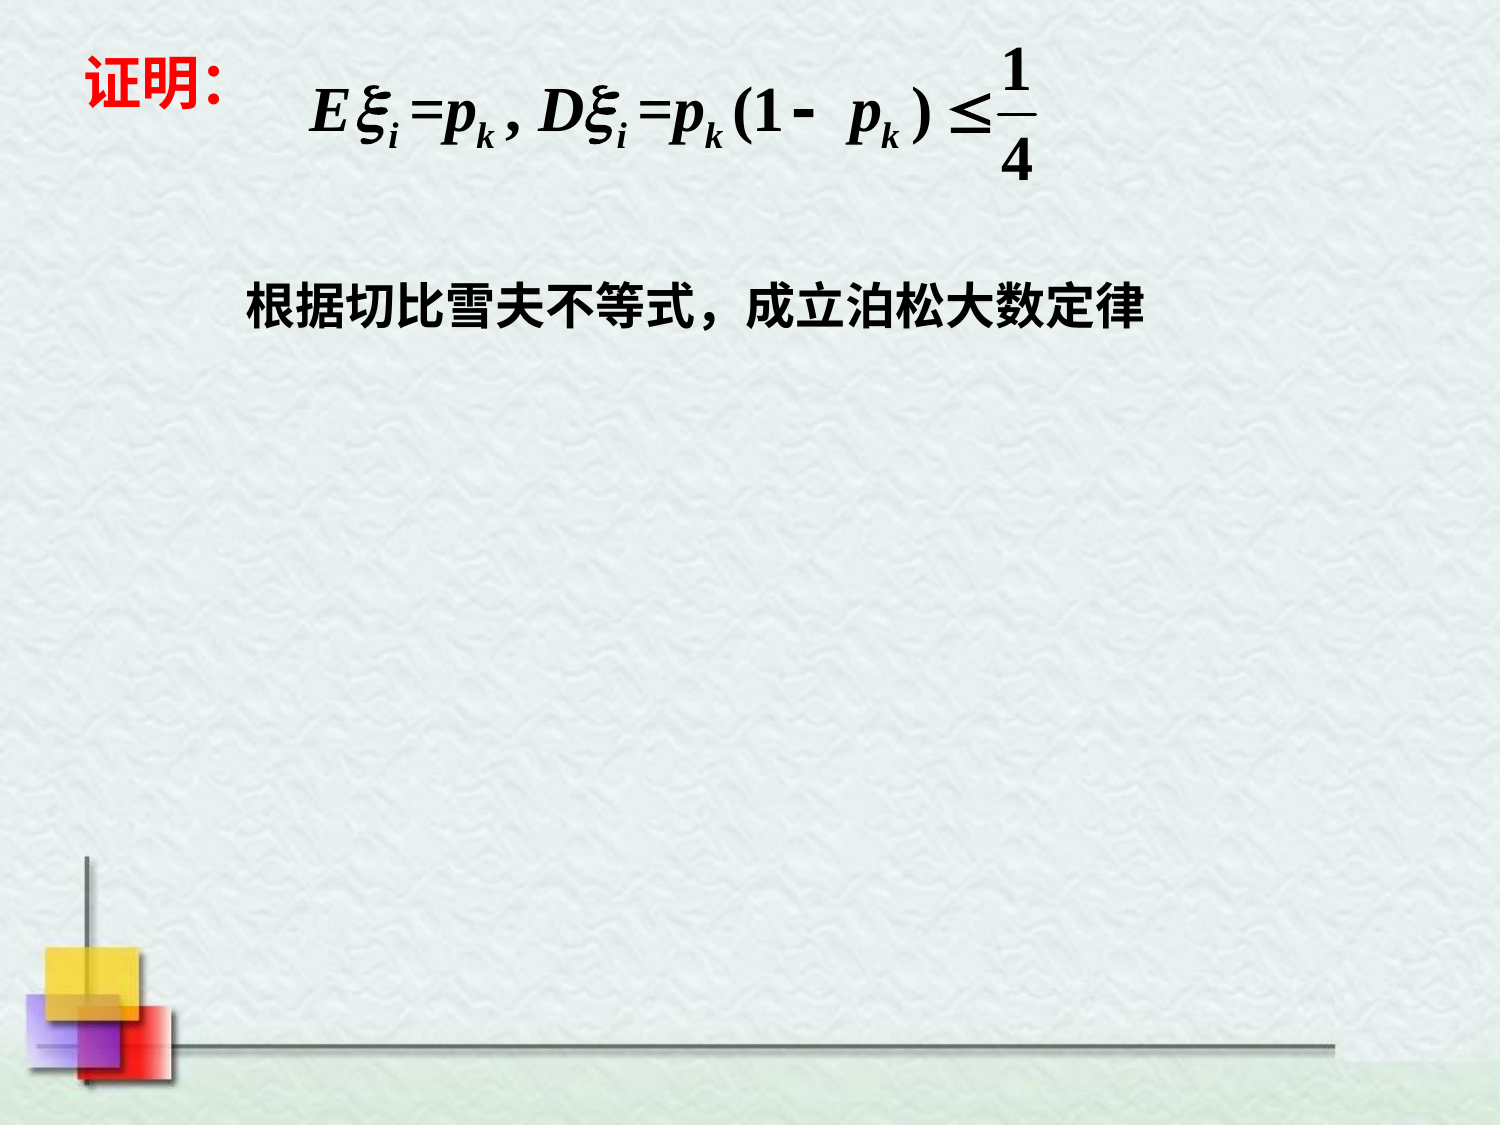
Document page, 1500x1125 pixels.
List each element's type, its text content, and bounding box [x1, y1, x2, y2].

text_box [297, 24, 1047, 197]
text_box 根据切比雪夫不等式，成立泊松大数定律 [230, 267, 1337, 342]
picture [0, 0, 1500, 1125]
text_box 证明： [68, 38, 291, 124]
